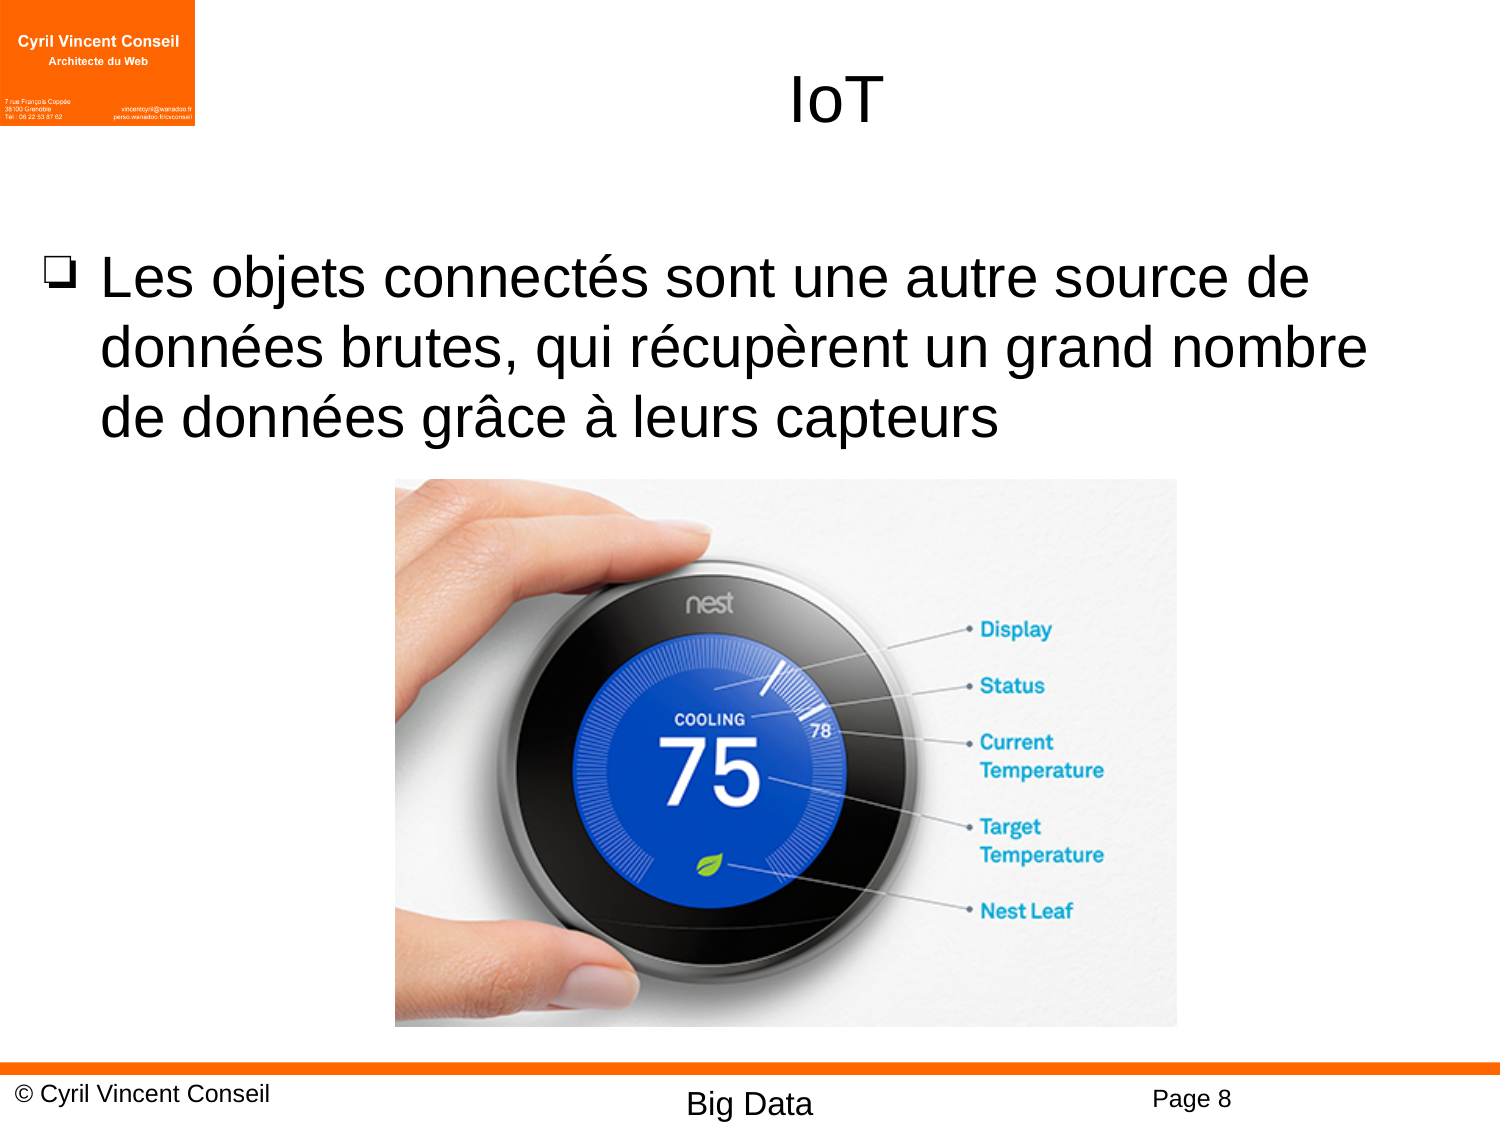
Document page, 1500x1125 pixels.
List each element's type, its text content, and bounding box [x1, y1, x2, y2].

list Les objets connectés sont une autre source de données brutes, qui récupèrent un grand nombre de données grâce à leurs capteurs [29, 231, 1468, 1059]
picture [395, 479, 1178, 1027]
title IoT [194, 2, 1480, 190]
picture [0, 0, 195, 126]
